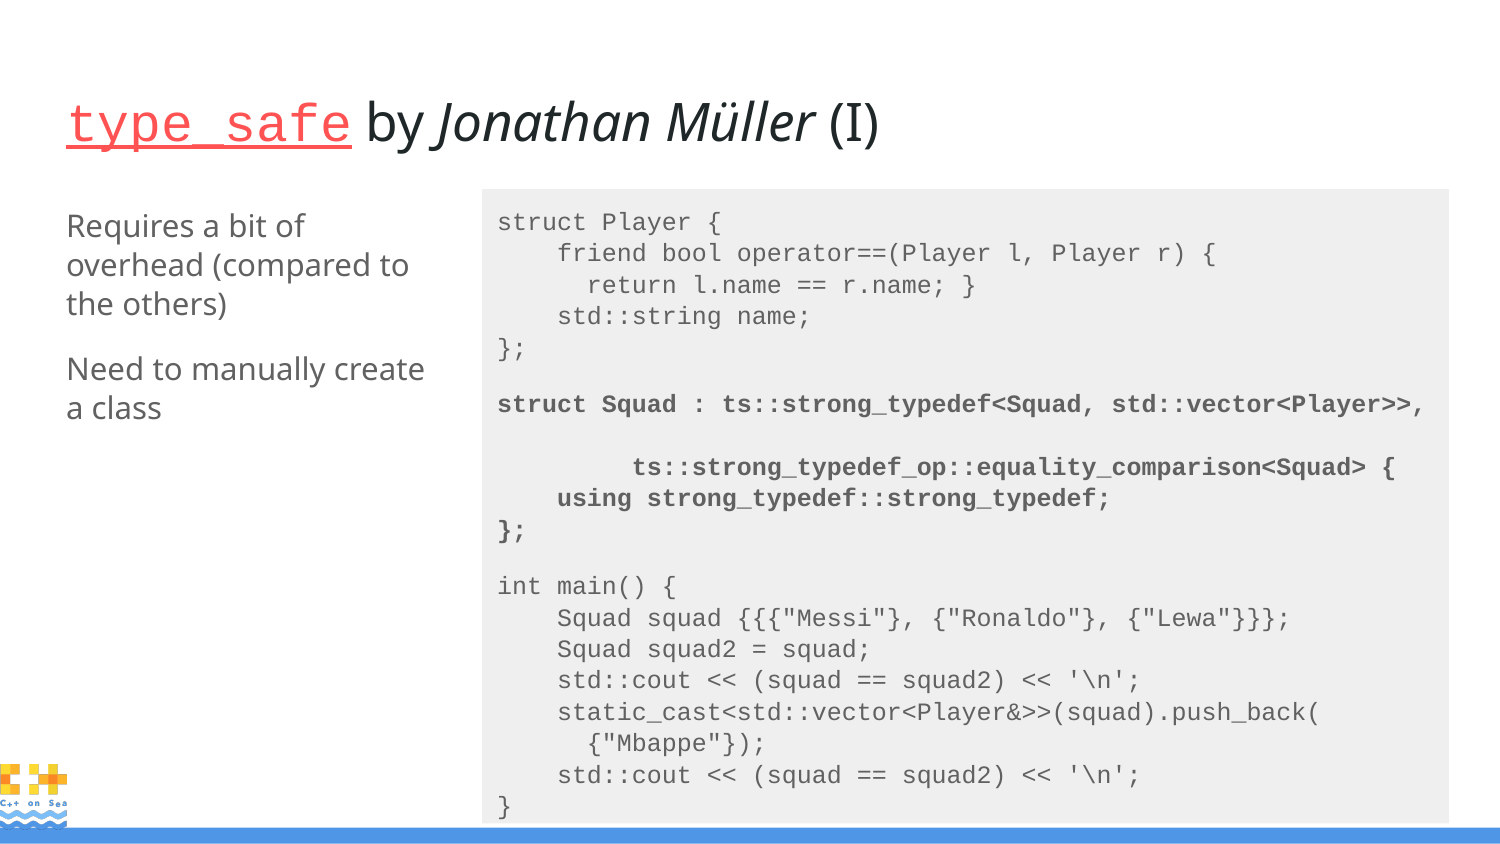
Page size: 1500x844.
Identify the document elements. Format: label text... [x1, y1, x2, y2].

title type_safe by Jonathan Müller (I) [51, 72, 1449, 167]
list struct Player { friend bool operator==(Player l, Player r) { return l.name == r.name; } std::string name; }; struct Squad : ts::strong_typedef<Squad, std::vector<Player>>, ts::strong_typedef_op::equality_comparison<Squad> { using strong_typedef::strong_typedef; }; int main() { Squad squad {{{"Messi"}, {"Ronaldo"}, {"Lewa"}}}; Squad squad2 = squad; std::cout << (squad == squad2) << '\n'; static_cast<std::vector<Player&>>(squad).push_back( {"Mbappe"}); std::cout << (squad == squad2) << '\n'; } [482, 189, 1449, 824]
picture [0, 764, 67, 830]
list Requires a bit of overhead (compared to the others) Need to manually create a class [51, 189, 444, 750]
